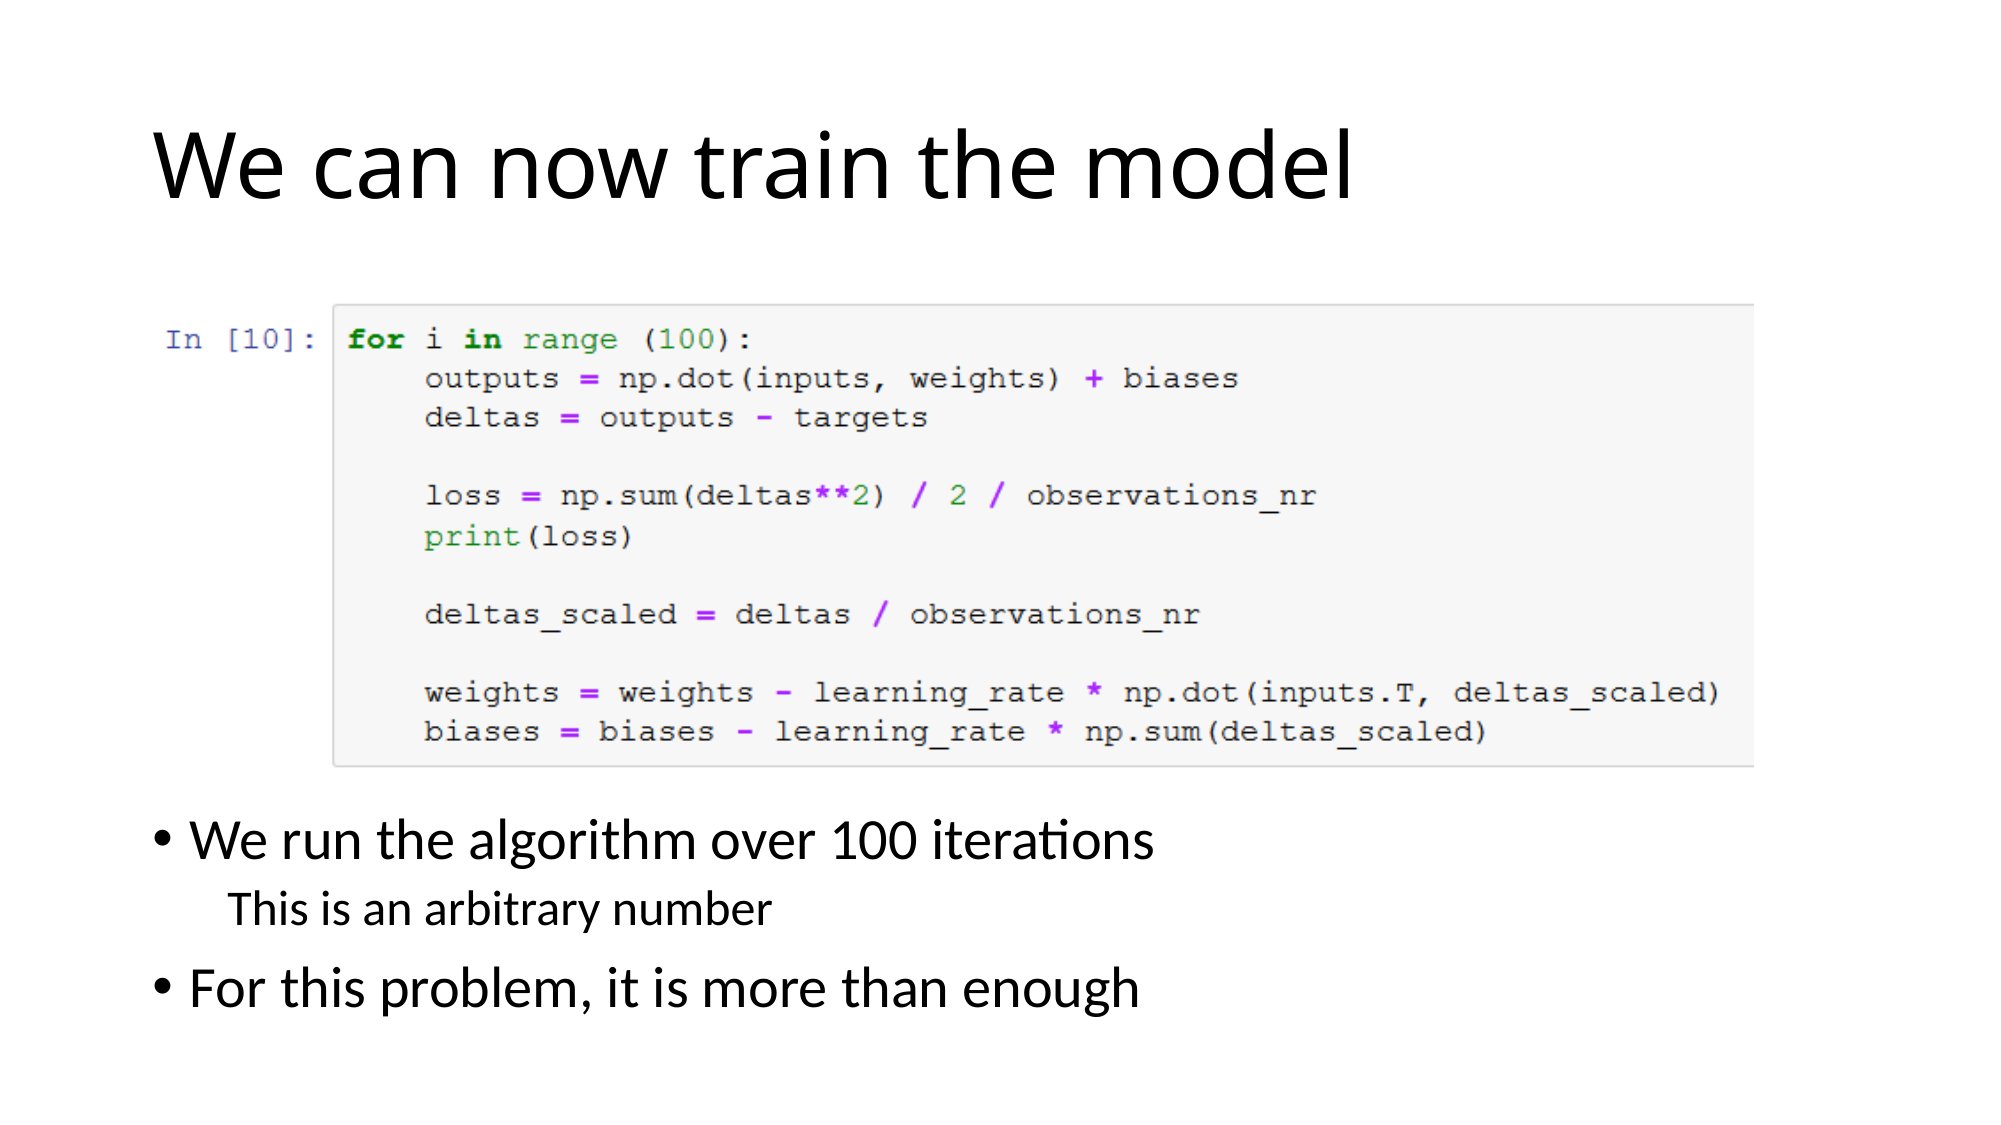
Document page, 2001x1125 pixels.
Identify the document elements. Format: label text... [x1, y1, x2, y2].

list We run the algorithm over 100 iterations This is an arbitrary number For this problem, it is more than enough [137, 801, 1863, 1079]
picture [159, 299, 1754, 780]
title We can now train the model [137, 59, 1863, 278]
